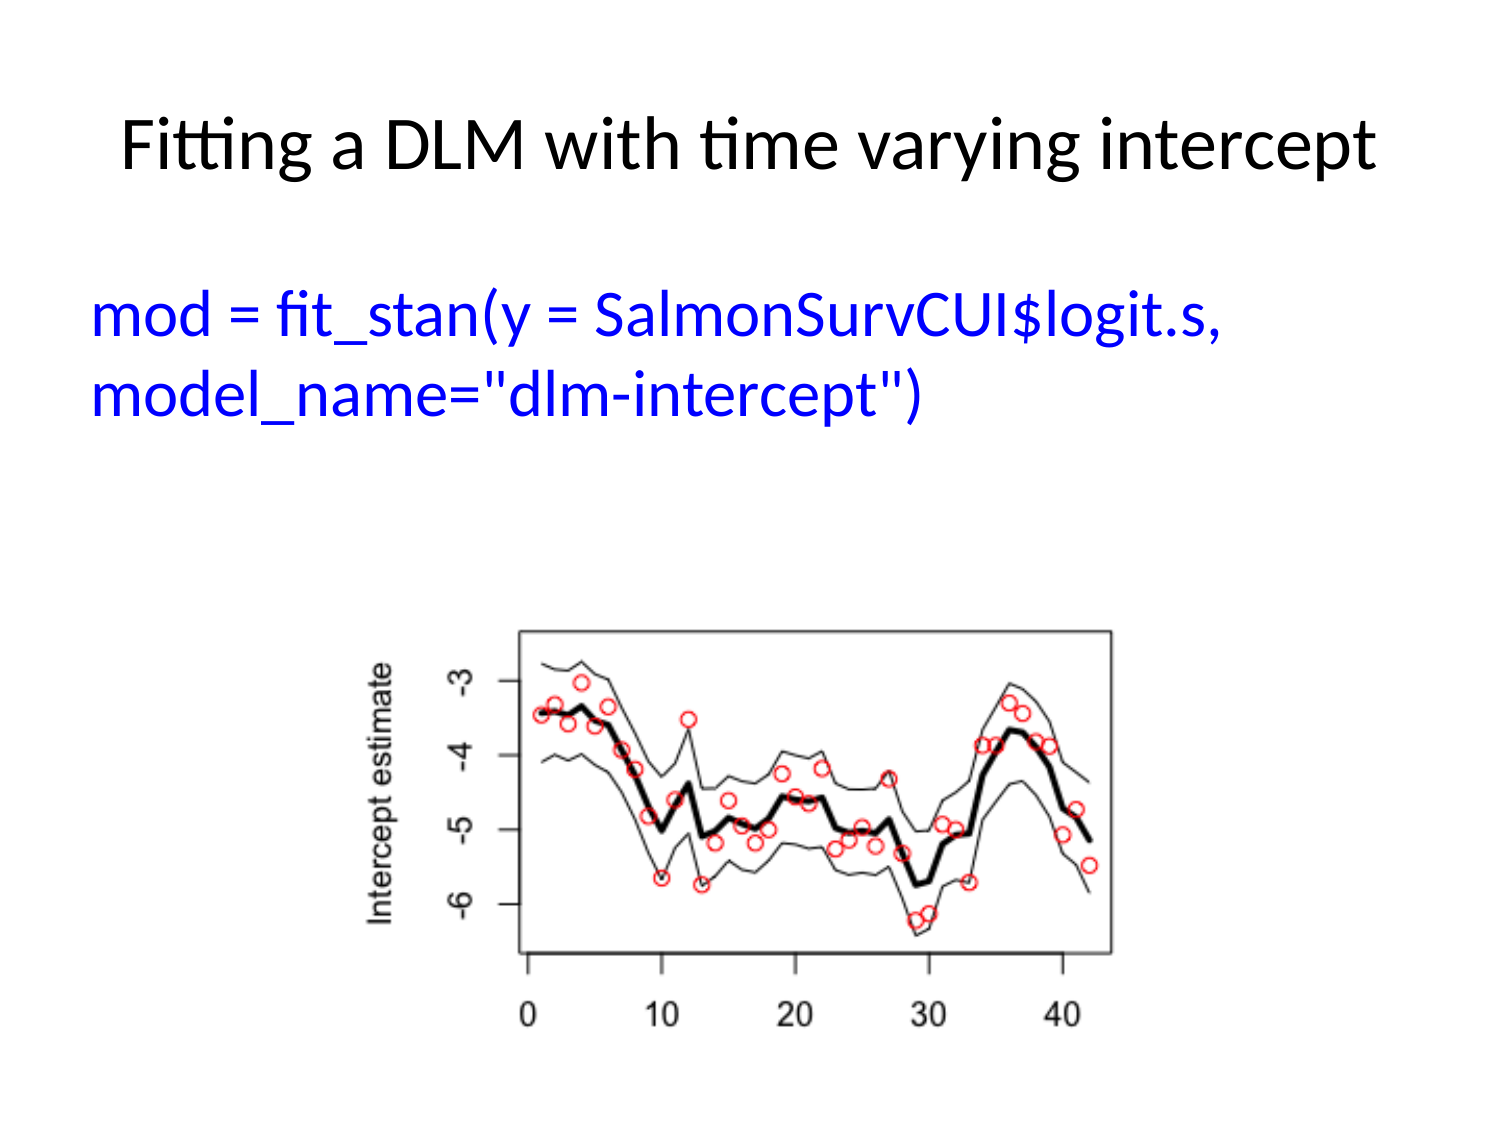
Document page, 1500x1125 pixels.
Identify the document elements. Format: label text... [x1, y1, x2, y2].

list mod = fit_stan(y = SalmonSurvCUI$logit.s, model_name="dlm-intercept") [75, 262, 1425, 1005]
picture [355, 468, 1197, 1125]
title Fitting a DLM with time varying intercept [75, 45, 1425, 233]
